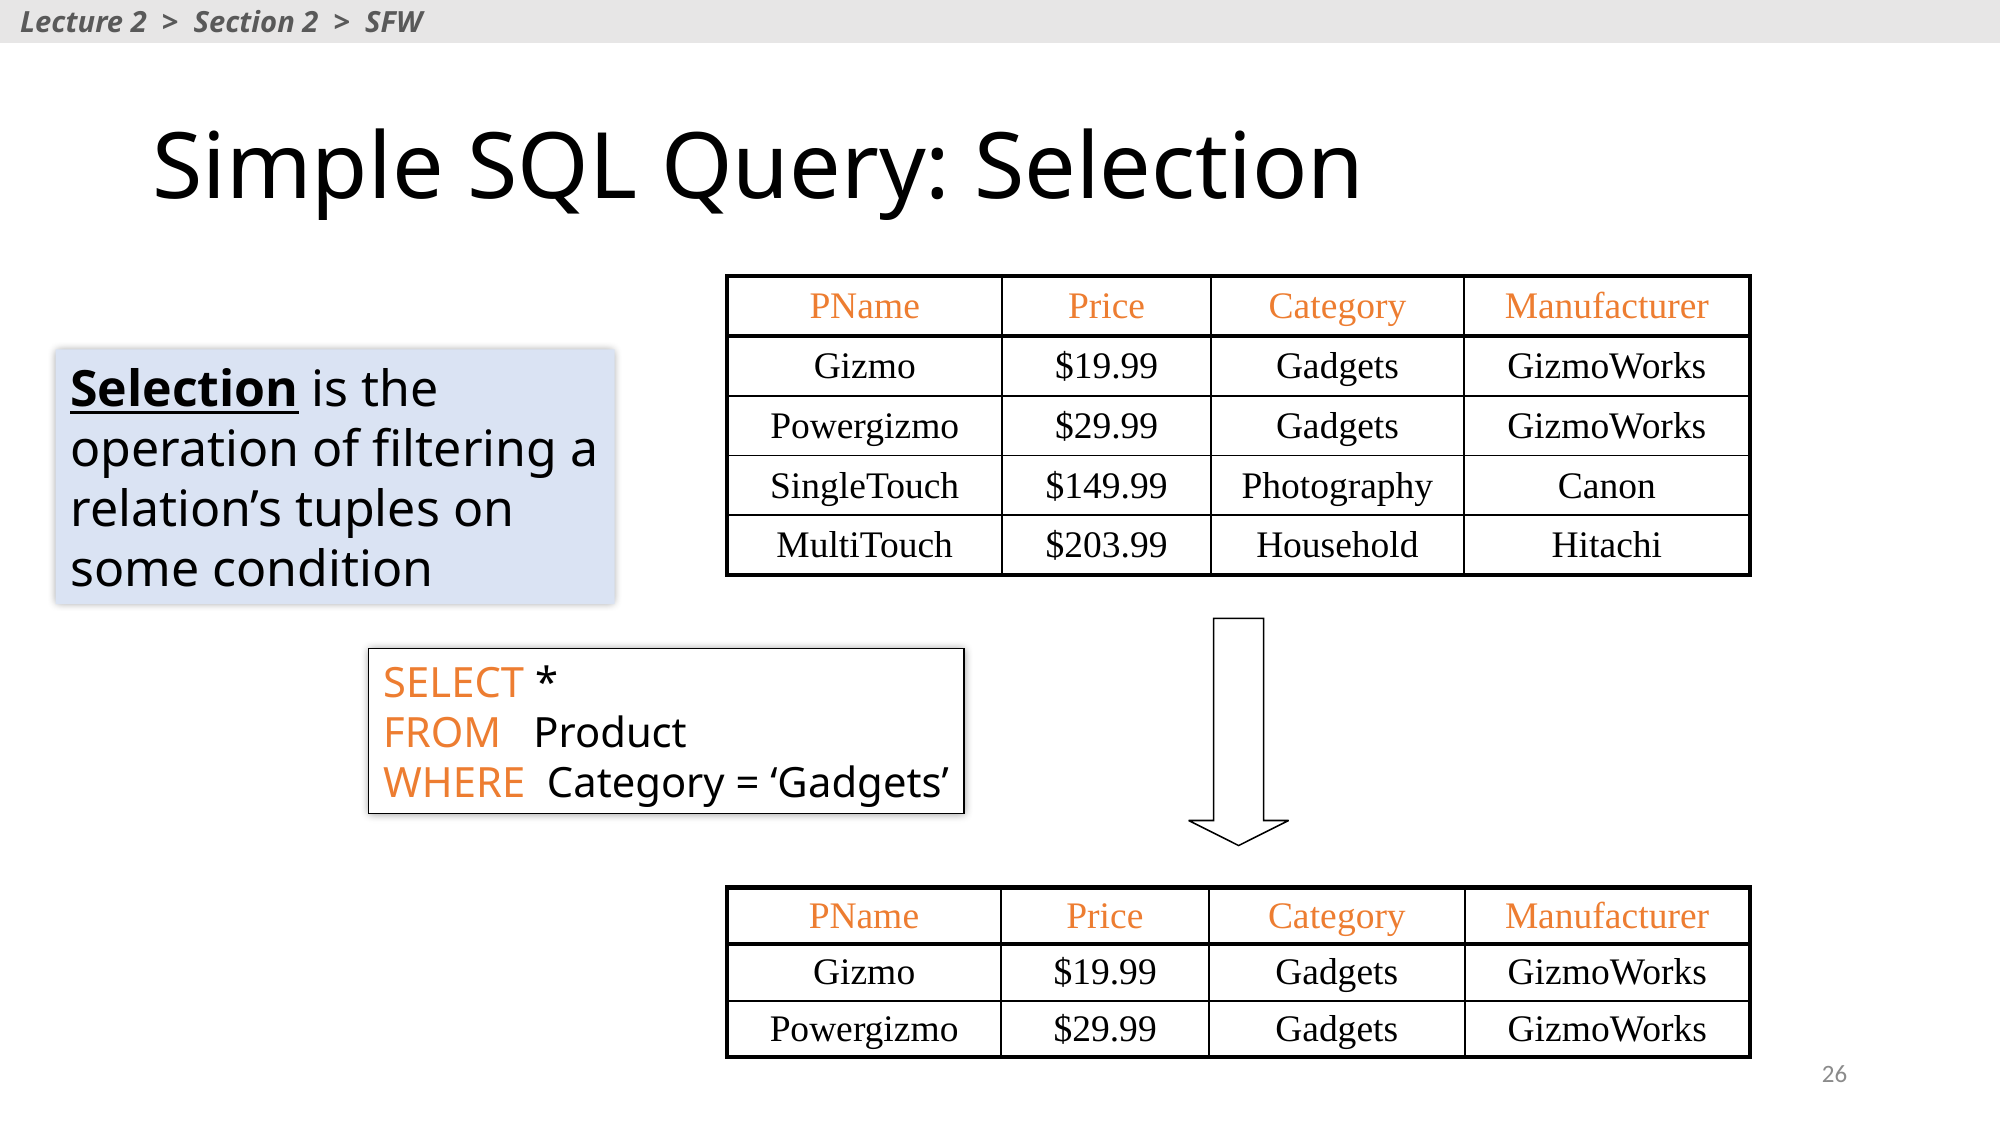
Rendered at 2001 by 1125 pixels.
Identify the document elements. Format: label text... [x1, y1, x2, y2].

table_header Manufacturer [1466, 890, 1748, 942]
table_cell $29.99 [1003, 397, 1210, 455]
table_cell MultiTouch [729, 516, 1001, 573]
table_cell GizmoWorks [1466, 1002, 1748, 1055]
table_cell Gadgets [1212, 338, 1463, 395]
table_header Price [1002, 890, 1208, 942]
table_cell Photography [1212, 456, 1463, 514]
table_cell Powergizmo [729, 1002, 1000, 1055]
table_cell Gadgets [1210, 946, 1464, 1000]
table_cell GizmoWorks [1465, 397, 1748, 455]
slide_number 26 [1412, 1042, 1863, 1103]
table_header Price [1003, 278, 1210, 334]
table_cell $149.99 [1003, 456, 1210, 514]
table_cell SingleTouch [729, 456, 1001, 514]
table_header Category [1210, 890, 1464, 942]
table_cell Gizmo [729, 338, 1001, 395]
table_cell $29.99 [1002, 1002, 1208, 1055]
table_cell Canon [1465, 456, 1748, 514]
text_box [0, 0, 2000, 47]
text_box [1188, 618, 1289, 846]
title Simple SQL Query: Selection [137, 59, 1863, 278]
table_cell Hitachi [1465, 516, 1748, 573]
table_cell Household [1212, 516, 1463, 573]
table_cell Powergizmo [729, 397, 1001, 455]
table_header Category [1212, 278, 1463, 334]
table_cell GizmoWorks [1465, 338, 1748, 395]
table_cell Gizmo [729, 946, 1000, 1000]
table_cell $19.99 [1003, 338, 1210, 395]
table_cell $19.99 [1002, 946, 1208, 1000]
table_cell Gadgets [1212, 397, 1463, 455]
table_header PName [729, 890, 1000, 942]
text_box Selection is the operation of filtering a relation’s tuples on some condition [55, 349, 615, 605]
table_header Manufacturer [1465, 278, 1748, 334]
table_cell $203.99 [1003, 516, 1210, 573]
table_cell GizmoWorks [1466, 946, 1748, 1000]
text_box SELECT * FROM Product WHERE Category = ‘Gadgets’ [368, 648, 964, 814]
table_cell Gadgets [1210, 1002, 1464, 1055]
table_header PName [729, 278, 1001, 334]
